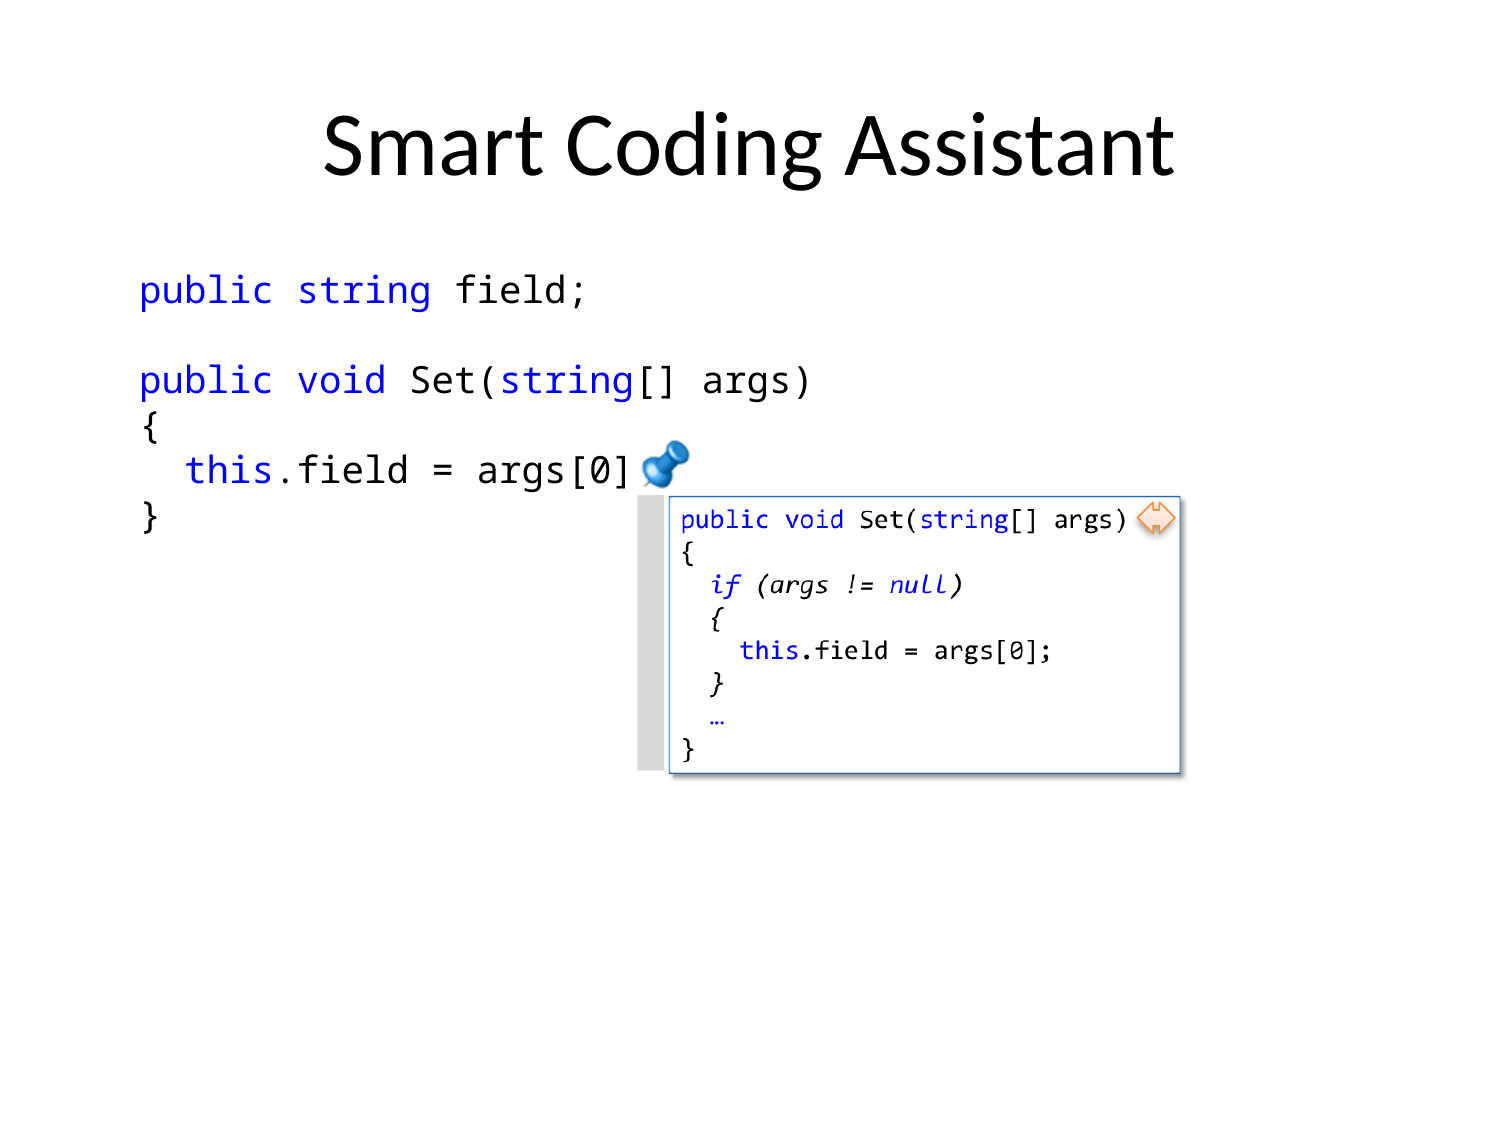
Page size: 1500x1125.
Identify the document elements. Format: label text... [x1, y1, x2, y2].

text_box public string field; public void Set(string[] args) { this.field = args[0]; } [124, 258, 829, 544]
title Smart Coding Assistant [75, 45, 1425, 233]
text_box [635, 502, 659, 773]
picture [637, 433, 1190, 782]
